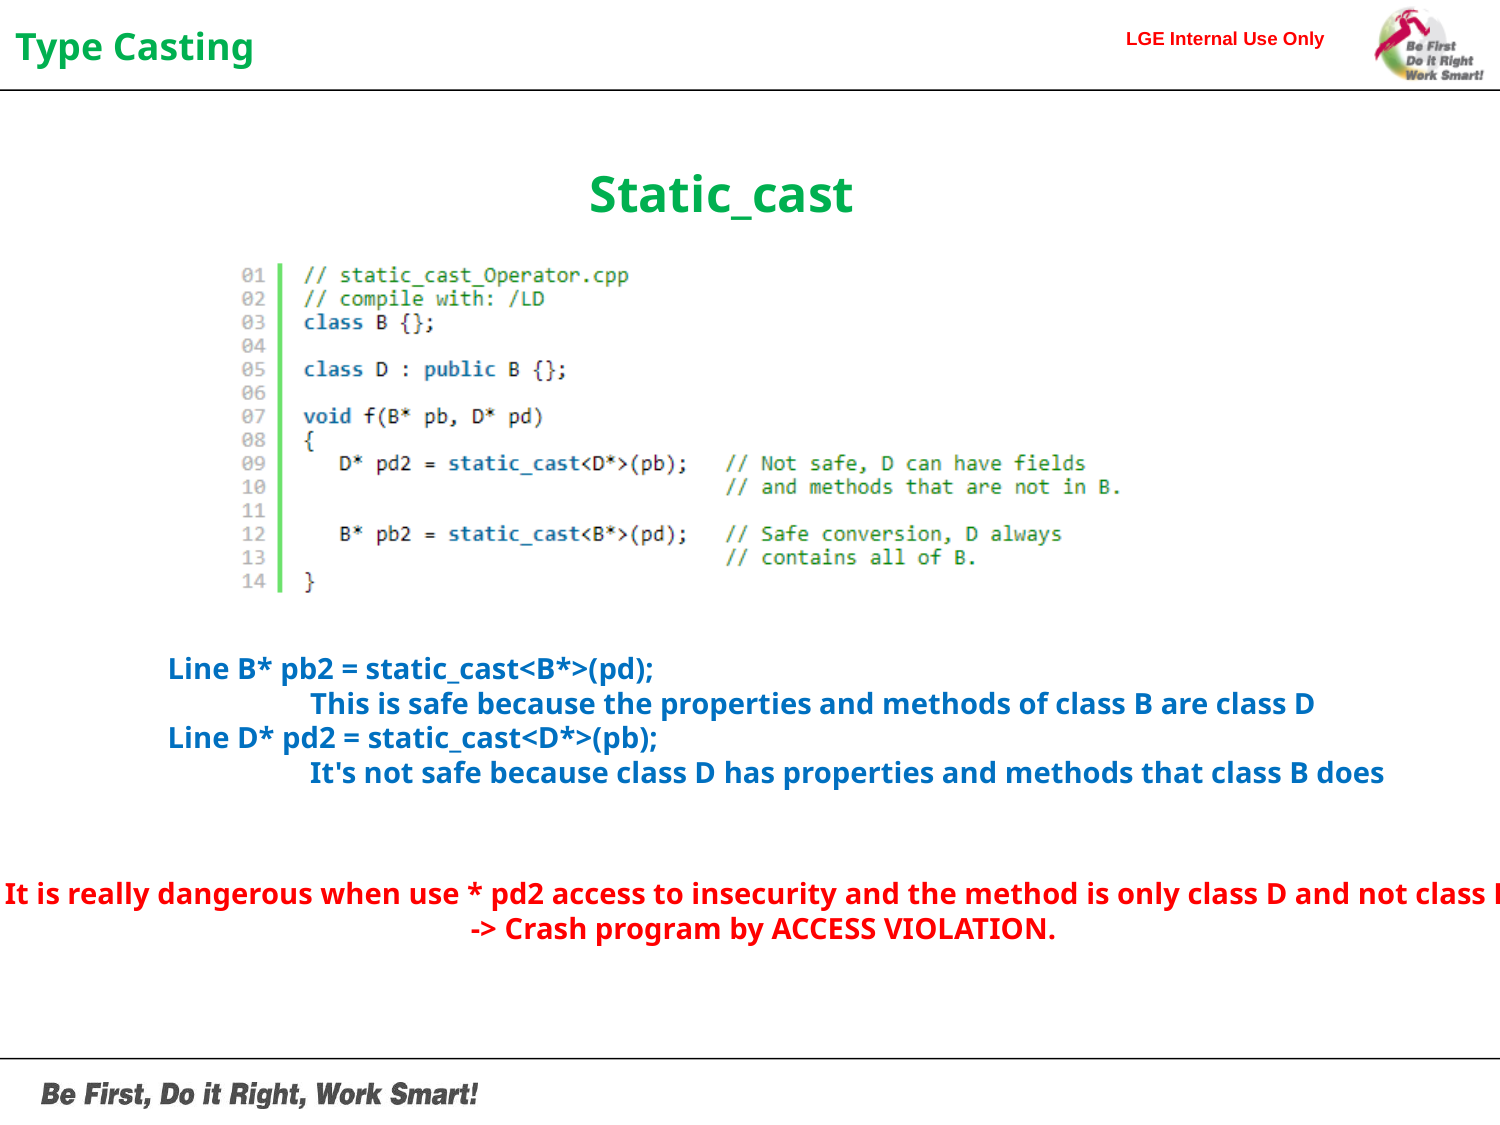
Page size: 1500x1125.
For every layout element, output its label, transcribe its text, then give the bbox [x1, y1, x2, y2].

title Type Casting [0, 0, 1372, 91]
picture [41, 1082, 478, 1109]
picture [234, 262, 1137, 596]
text_box Line B* pb2 = static_cast<B*>(pd); This is safe because the properties and methods of class B are class D Line D* pd2 = static_cast<D*>(pb); It's not safe because class D has properties and methods that class B does [152, 642, 1401, 798]
picture [1372, 5, 1488, 83]
text_box It is really dangerous when use * pd2 access to insecurity and the method is only class D and not class B -> Crash program by ACCESS VIOLATION. [0, 833, 1500, 953]
text_box Static_cast [574, 155, 870, 230]
